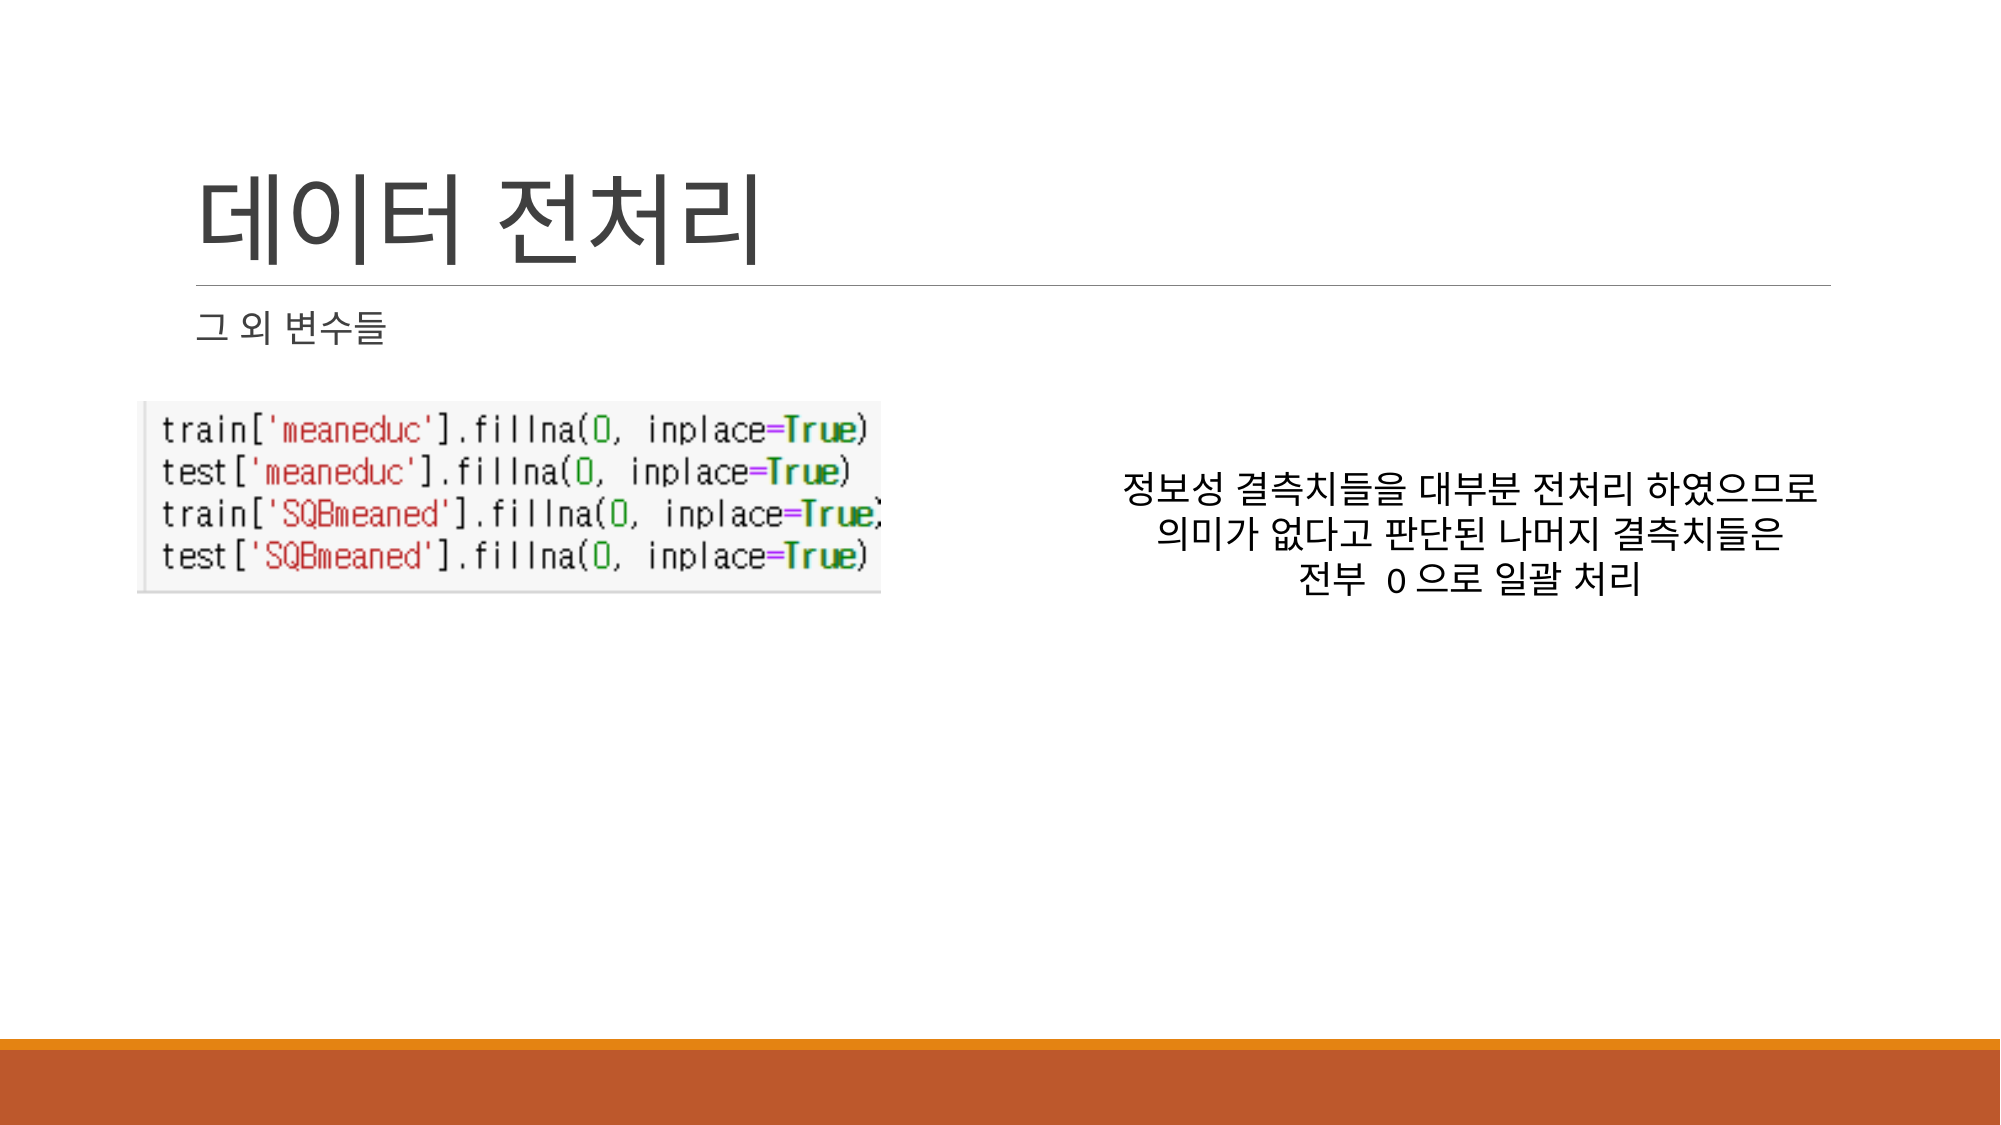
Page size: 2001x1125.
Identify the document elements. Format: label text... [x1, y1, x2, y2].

picture [136, 400, 882, 599]
title 데이터 전처리 [180, 47, 1830, 285]
list 그 외 변수들 [180, 302, 1830, 963]
text_box 정보성 결측치들을 대부분 전처리 하였으므로 의미가 없다고 판단된 나머지 결측치들은 전부 0으로 일괄 처리 [1107, 458, 1835, 608]
